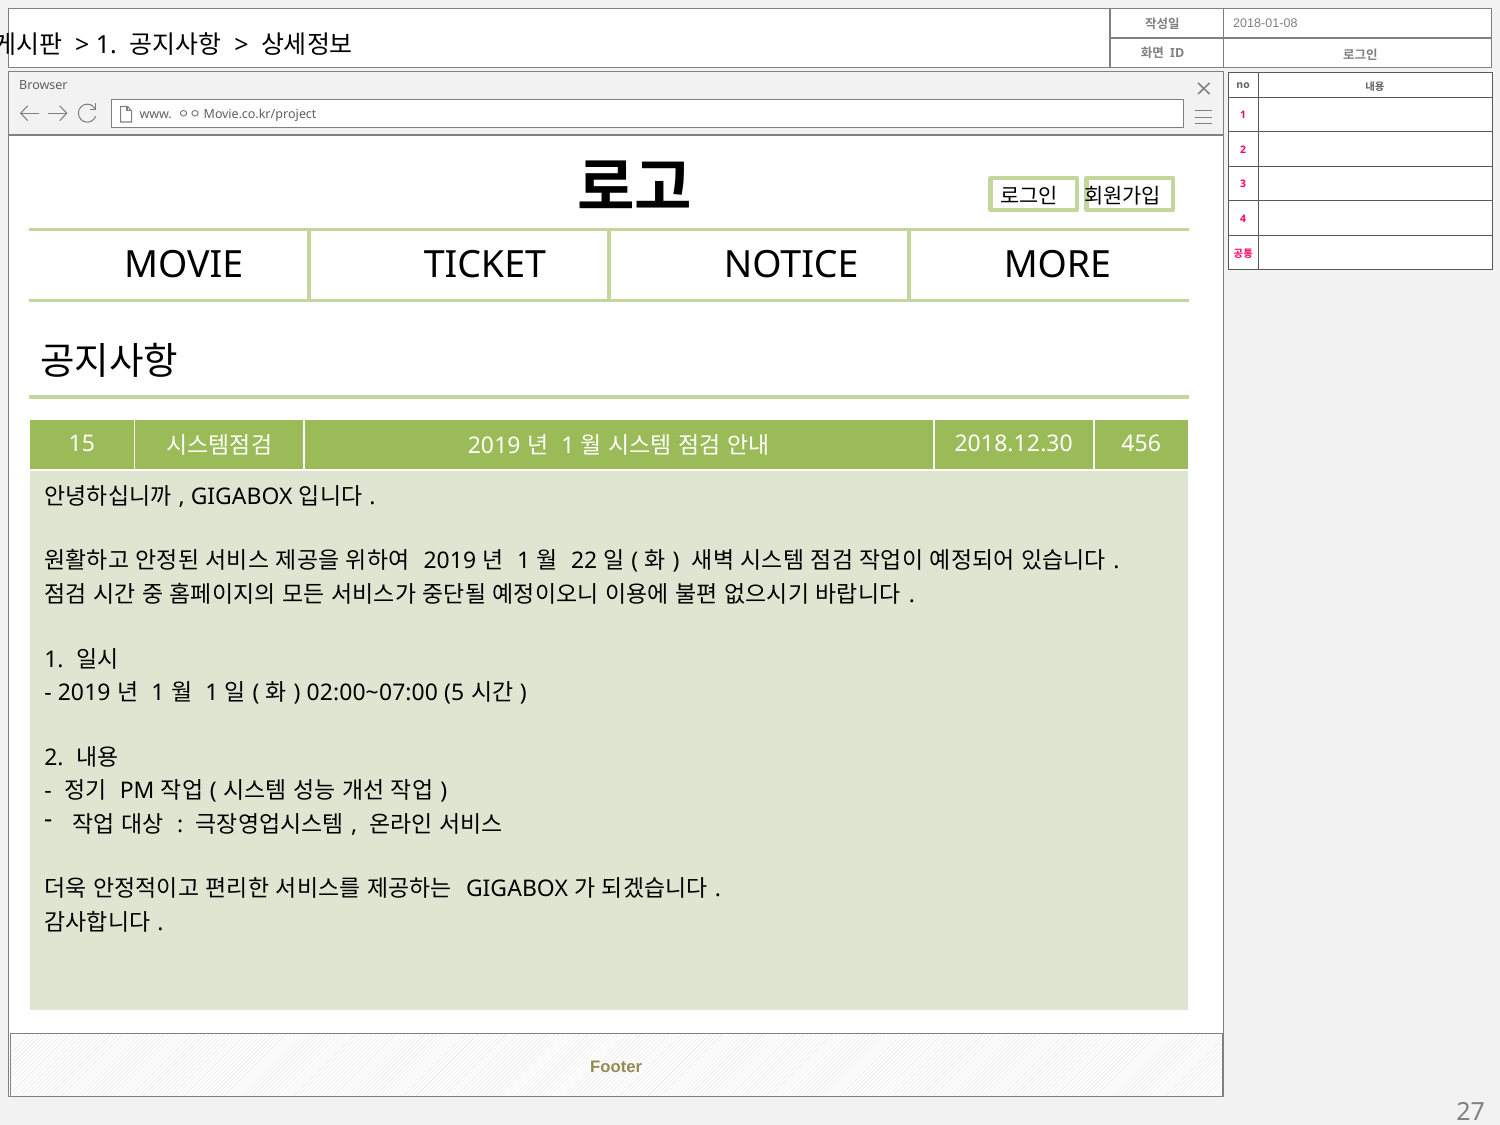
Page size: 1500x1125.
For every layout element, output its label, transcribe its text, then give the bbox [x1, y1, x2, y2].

text_box 게시판 > 1. 공지사항 > 상세정보 [0, 20, 375, 66]
table_cell [1259, 132, 1492, 166]
text_box TICKET [409, 238, 604, 293]
table_cell 2 [1229, 132, 1258, 166]
table_cell [1259, 167, 1492, 200]
table_cell [1259, 98, 1492, 131]
text_box TICKET [613, 238, 620, 293]
text_box MORE [988, 232, 1199, 293]
text_box MOVIE [313, 238, 320, 293]
text_box MOVIE [109, 238, 304, 293]
table_header 시스템점검 [135, 420, 303, 469]
table_header 내용 [1259, 73, 1492, 97]
text_box 공지사항 [25, 329, 194, 389]
title 로그인 [1223, 37, 1489, 68]
slide_number 27 [1162, 1099, 1500, 1125]
table_cell 3 [1229, 167, 1258, 200]
table_header 456 [1095, 420, 1188, 469]
text_box NOTICE [914, 238, 919, 293]
table_cell 4 [1229, 201, 1258, 235]
table_header no [1229, 73, 1258, 97]
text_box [990, 175, 1174, 214]
text_box Footer [8, 1032, 1225, 1099]
table_cell [1259, 201, 1492, 235]
table_header 2018.12.30 [935, 420, 1093, 469]
table_cell 공통 [1229, 236, 1258, 269]
table_cell 1 [1229, 98, 1258, 131]
text_box 2018-01-08 [1224, 11, 1490, 38]
table_header 15 [30, 420, 134, 469]
text_box NOTICE [709, 238, 904, 293]
text_box 로고 [562, 139, 708, 228]
table_cell 안녕하십니까, GIGABOX입니다. 원활하고 안정된 서비스 제공을 위하여 2019년 1월 22일(화) 새벽 시스템 점검 작업이 예정되어 있습니다. 점검 시간 중 홈페이지의 모든 서비스가 중단될 예정이오니 이용에 불편 없으시기 바랍니다. 1. 일시 - 2019년 1월 1일(화) 02:00~07:00 (5시간) 2. 내용 - 정기 PM작업(시스템 성능 개선 작업) 작업 대상 : 극장영업시스템, 온라인 서비스 더욱 안정적이고 편리한 서비스를 제공하는 GIGABOX가 되겠습니다. 감사합니다. [30, 471, 1188, 1010]
table_cell [1259, 236, 1492, 269]
table_header 2019년 1월 시스템 점검 안내 [305, 420, 933, 469]
